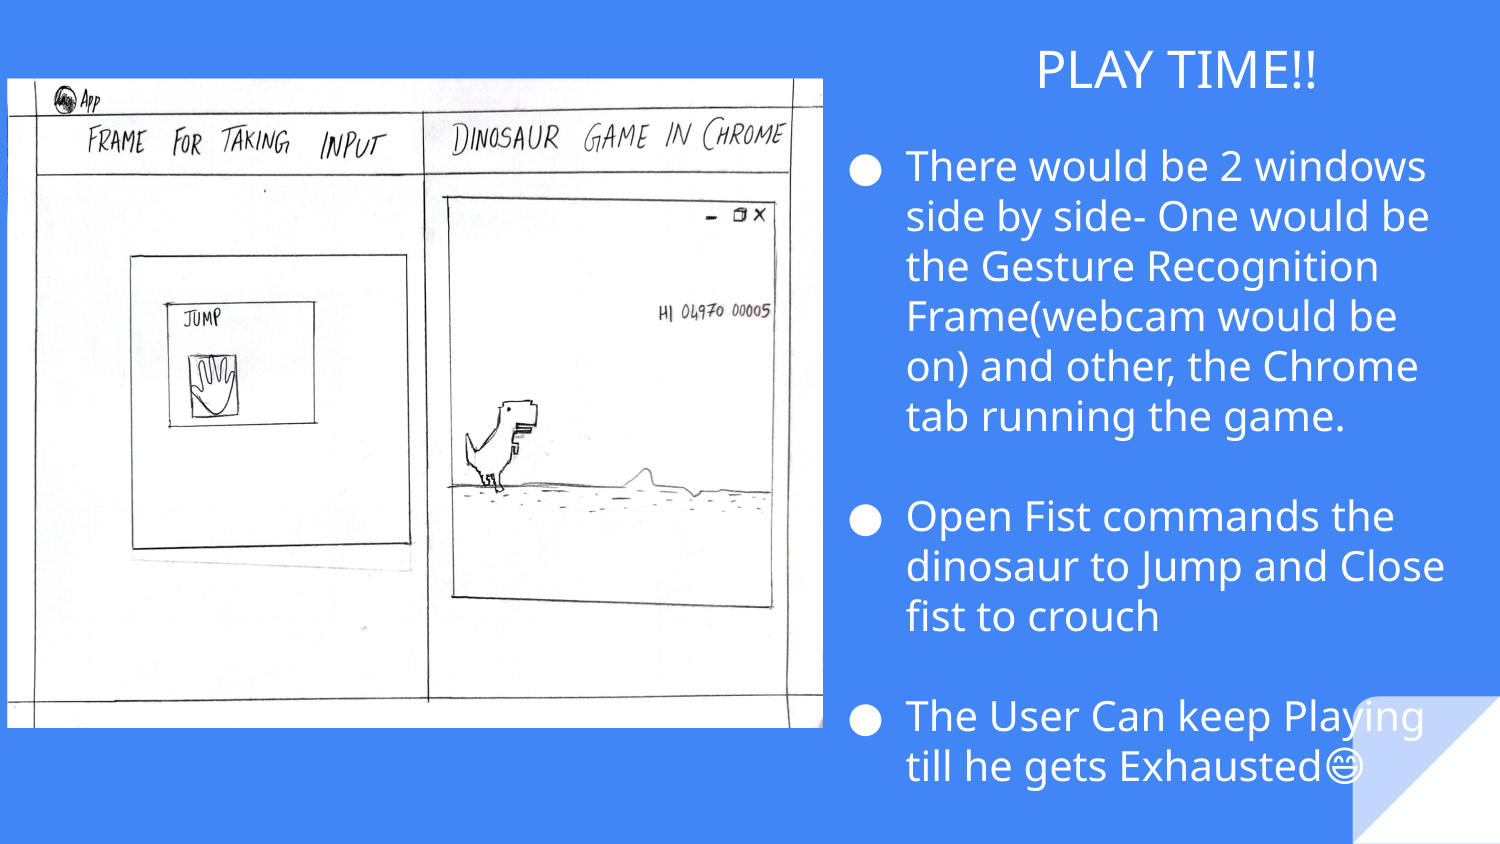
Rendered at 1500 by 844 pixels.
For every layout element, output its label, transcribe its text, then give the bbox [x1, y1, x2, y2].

picture [8, 0, 823, 812]
title There would be 2 windows side by side- One would be the Gesture Recognition Frame(webcam would be on) and other, the Chrome tab running the game. Open Fist commands the dinosaur to Jump and Close fist to crouch The User Can keep Playing till he gets Exhausted😄 [815, 124, 1481, 818]
subtitle PLAY TIME!! [870, 21, 1457, 93]
